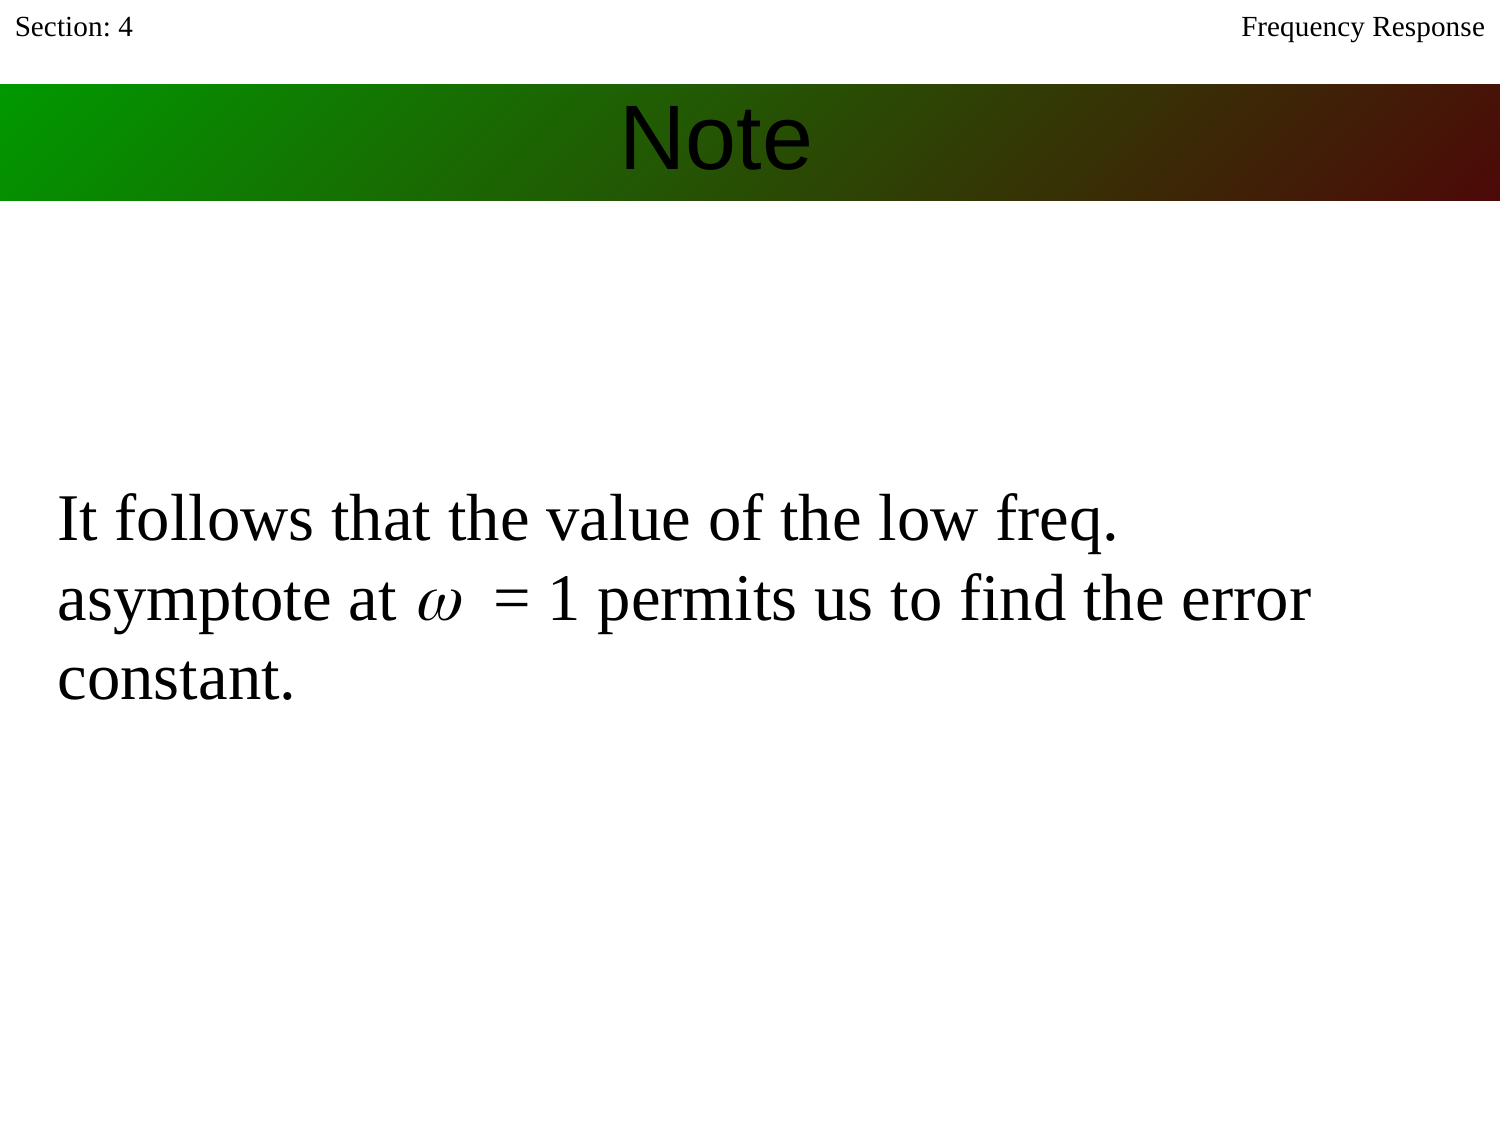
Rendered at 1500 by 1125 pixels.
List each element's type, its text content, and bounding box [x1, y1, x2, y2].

title Note [78, 60, 1354, 205]
text_box [0, 84, 78, 201]
text_box [1354, 84, 1500, 201]
text_box Frequency Response [1143, 0, 1500, 50]
text_box It follows that the value of the low freq. asymptote at w = 1 permits us to find the error constant. [42, 466, 1401, 721]
text_box Section: 4 [0, 0, 266, 50]
